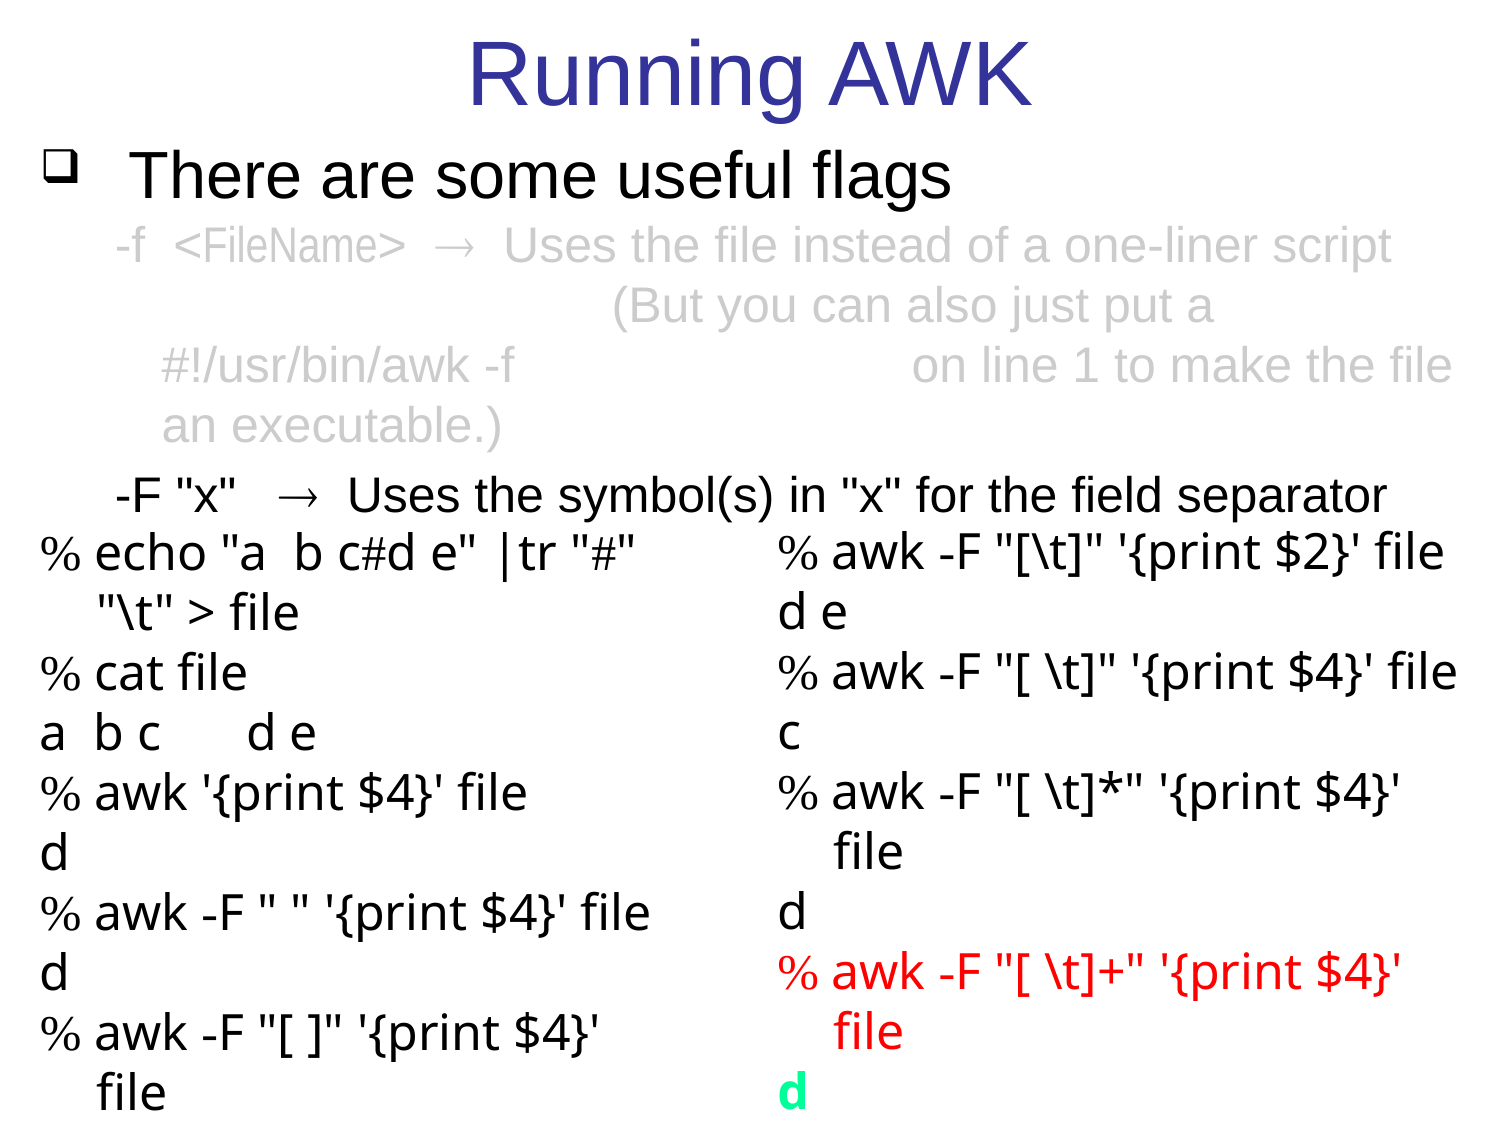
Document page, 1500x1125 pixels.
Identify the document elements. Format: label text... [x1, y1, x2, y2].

text_box % awk -F "[\t]" '{print $2}' file d e % awk -F "[ \t]" '{print $4}' file c % awk -F "[ \t]*" '{print $4}' file d % awk -F "[ \t]+" '{print $4}' file d [762, 512, 1500, 1013]
text_box There are some useful flags -f <FileName>  Uses the file instead of a one-liner script (But you can also just put a #!/usr/bin/awk -f on line 1 to make the file an executable.) -F "x"  Uses the symbol(s) in "x" for the field separator [24, 124, 1475, 488]
title Running AWK [24, 0, 1476, 138]
list % echo "a b c#d e" |tr "#" "\t" > file % cat file a b c d e % awk '{print $4}' file d % awk -F " " '{print $4}' file d % awk -F "[ ]" '{print $4}' file c d [24, 512, 701, 1125]
